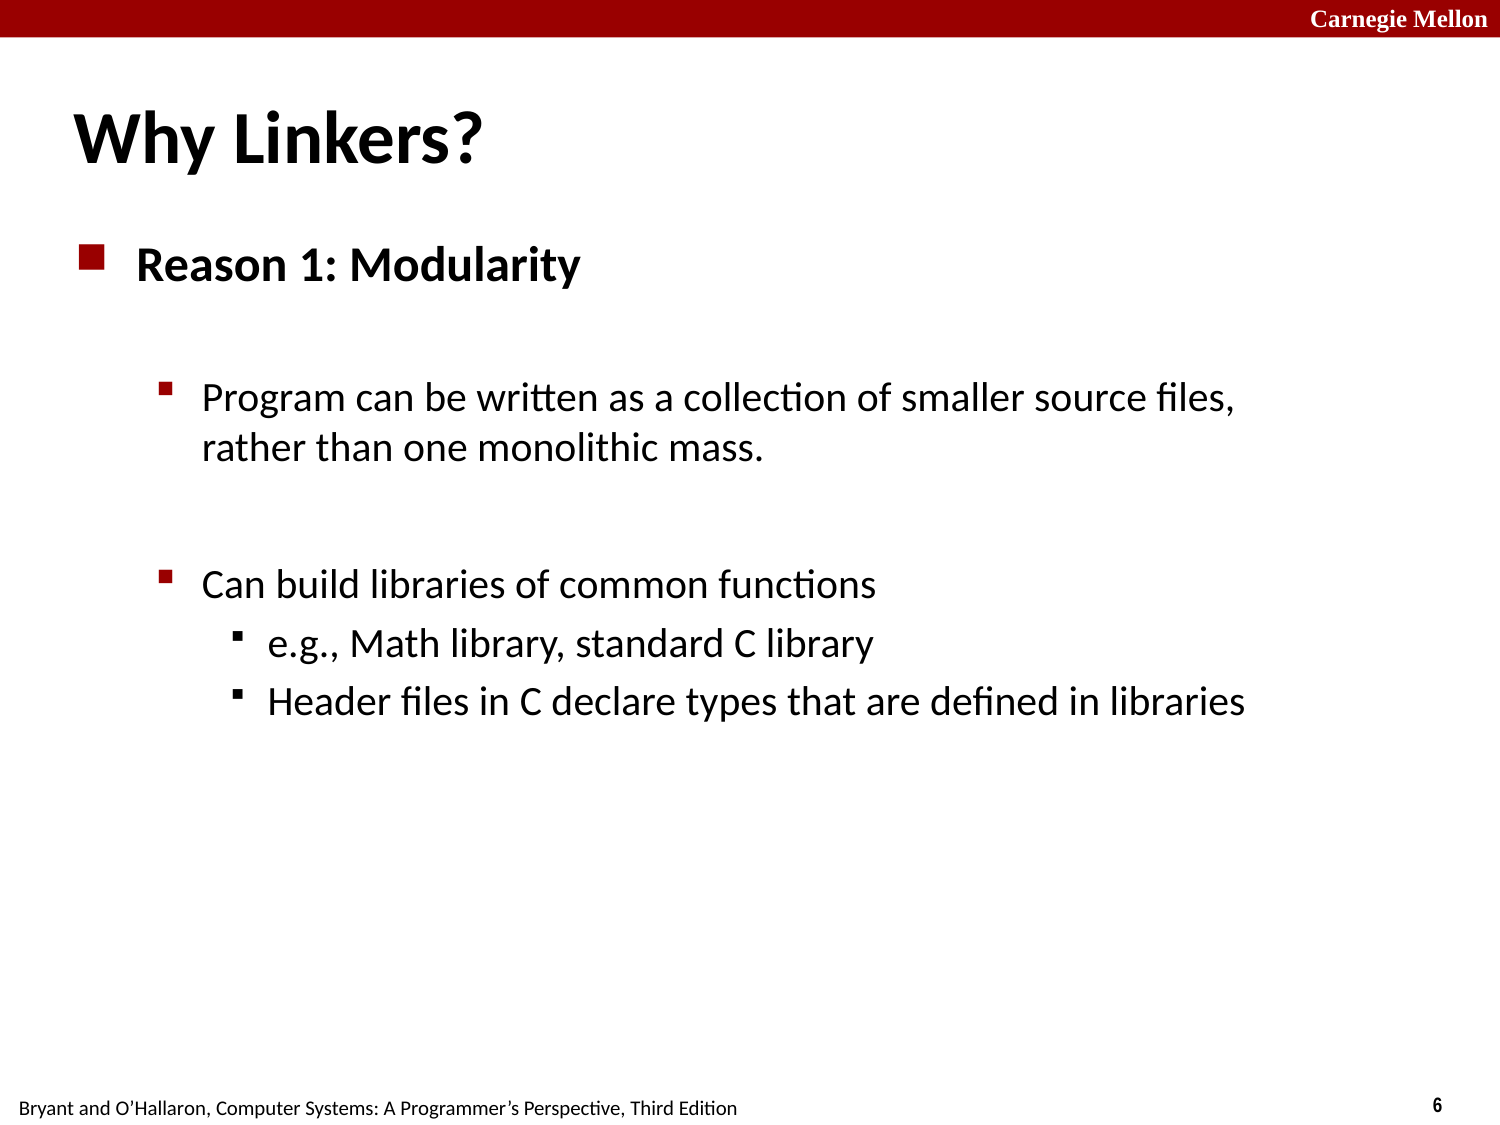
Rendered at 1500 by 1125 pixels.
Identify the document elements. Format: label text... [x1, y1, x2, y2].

list Reason 1: Modularity Program can be written as a collection of smaller source files, rather than one monolithic mass. Can build libraries of common functions e.g., Math library, standard C library Header files in C declare types that are defined in libraries [64, 223, 1361, 1040]
title Why Linkers? [58, 71, 1305, 197]
